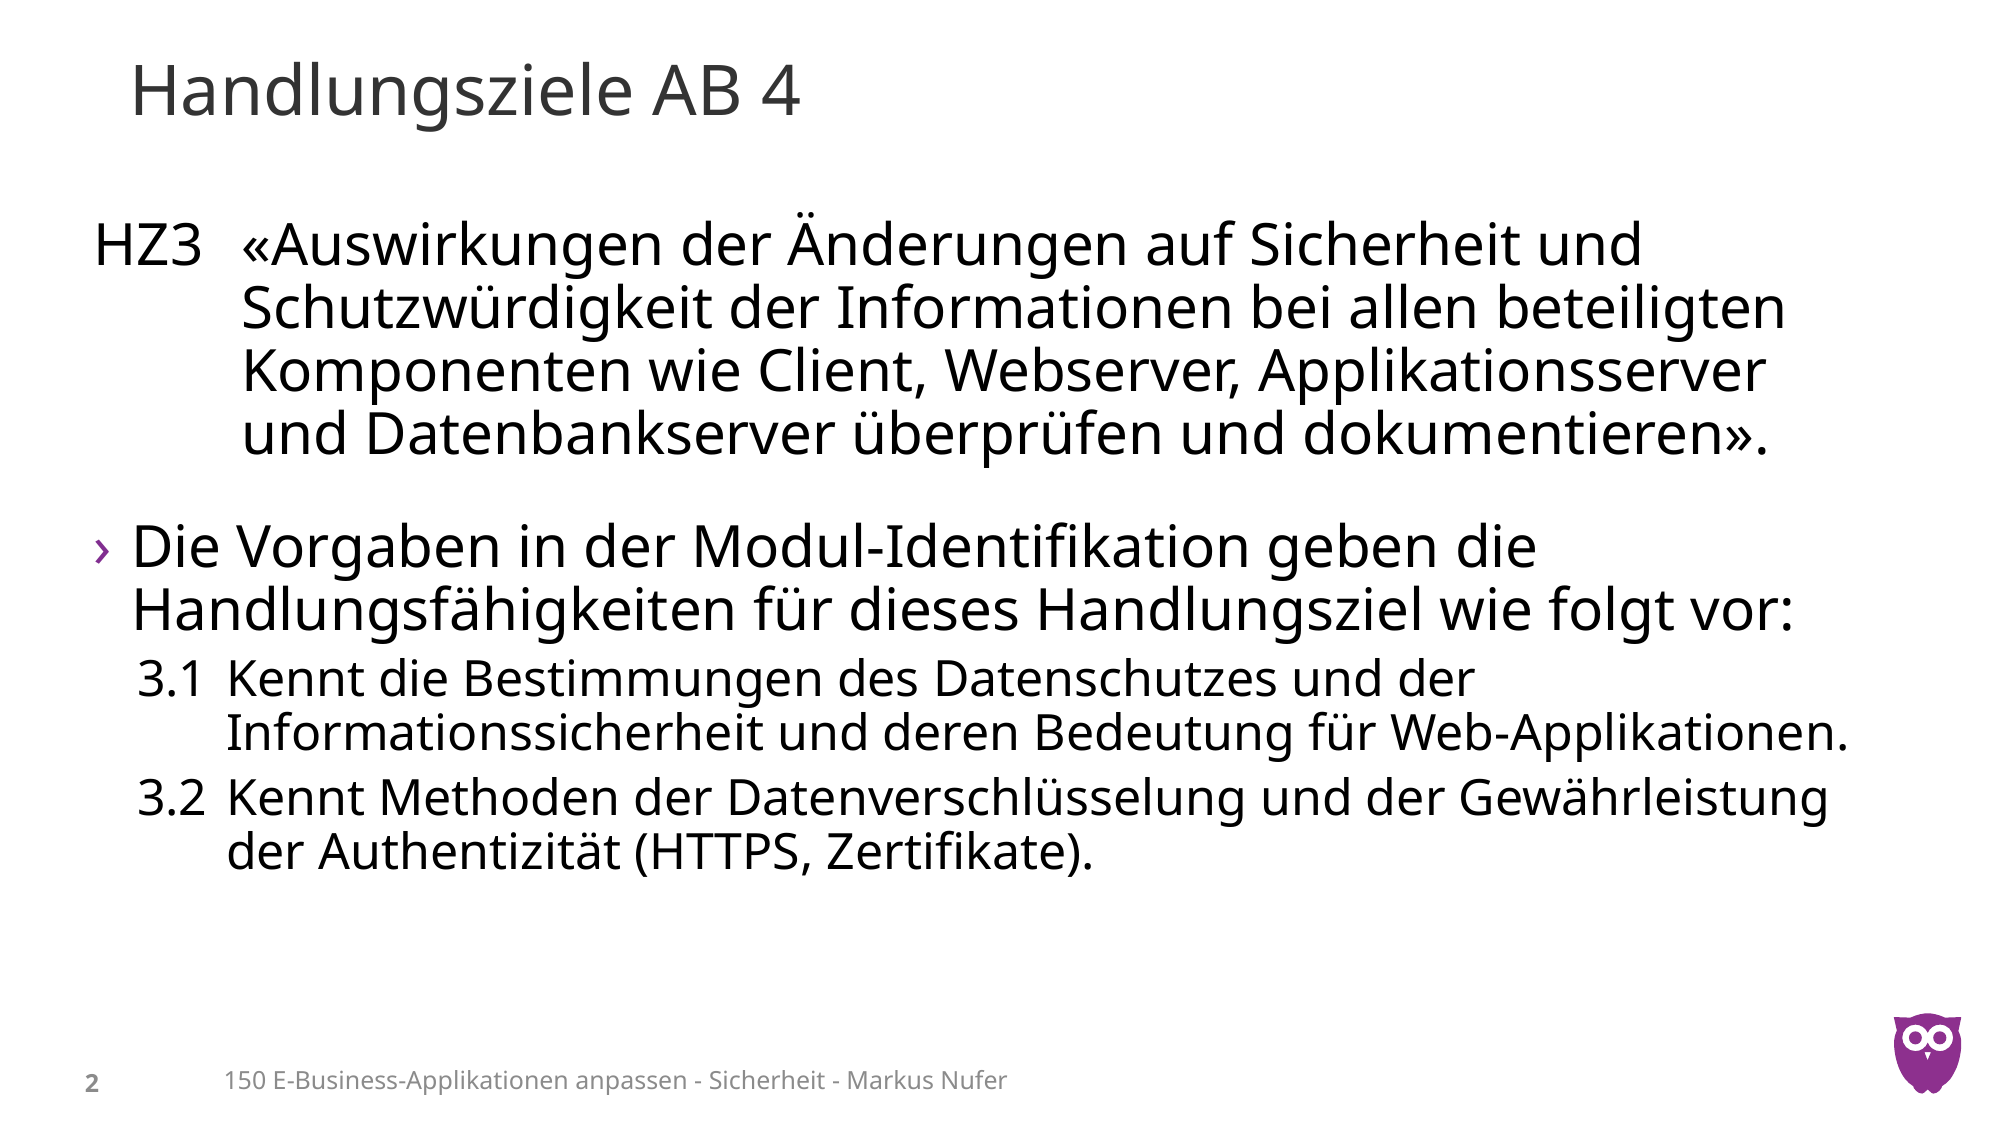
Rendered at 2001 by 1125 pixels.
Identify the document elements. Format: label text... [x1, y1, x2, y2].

footer 150 E-Business-Applikationen anpassen - Sicherheit - Markus Nufer [208, 1055, 1544, 1122]
list HZ3 «Auswirkungen der Änderungen auf Sicherheit und Schutzwürdigkeit der Informationen bei allen beteiligten Komponenten wie Client, Webserver, Applikationsserver und Datenbankserver überprüfen und dokumentieren». Die Vorgaben in der Modul-Identifikation geben die Handlungsfähigkeiten für dieses Handlungsziel wie folgt vor: 3.1 Kennt die Bestimmungen des Datenschutzes und der Informationssicherheit und deren Bedeutung für Web-Applikationen. 3.2 Kennt Methoden der Datenverschlüsselung und der Gewährleistung der Authentizität (HTTPS, Zertifikate). [78, 208, 1886, 1035]
slide_number 2 [24, 1058, 115, 1125]
title Handlungsziele AB 4 [114, 54, 1886, 138]
